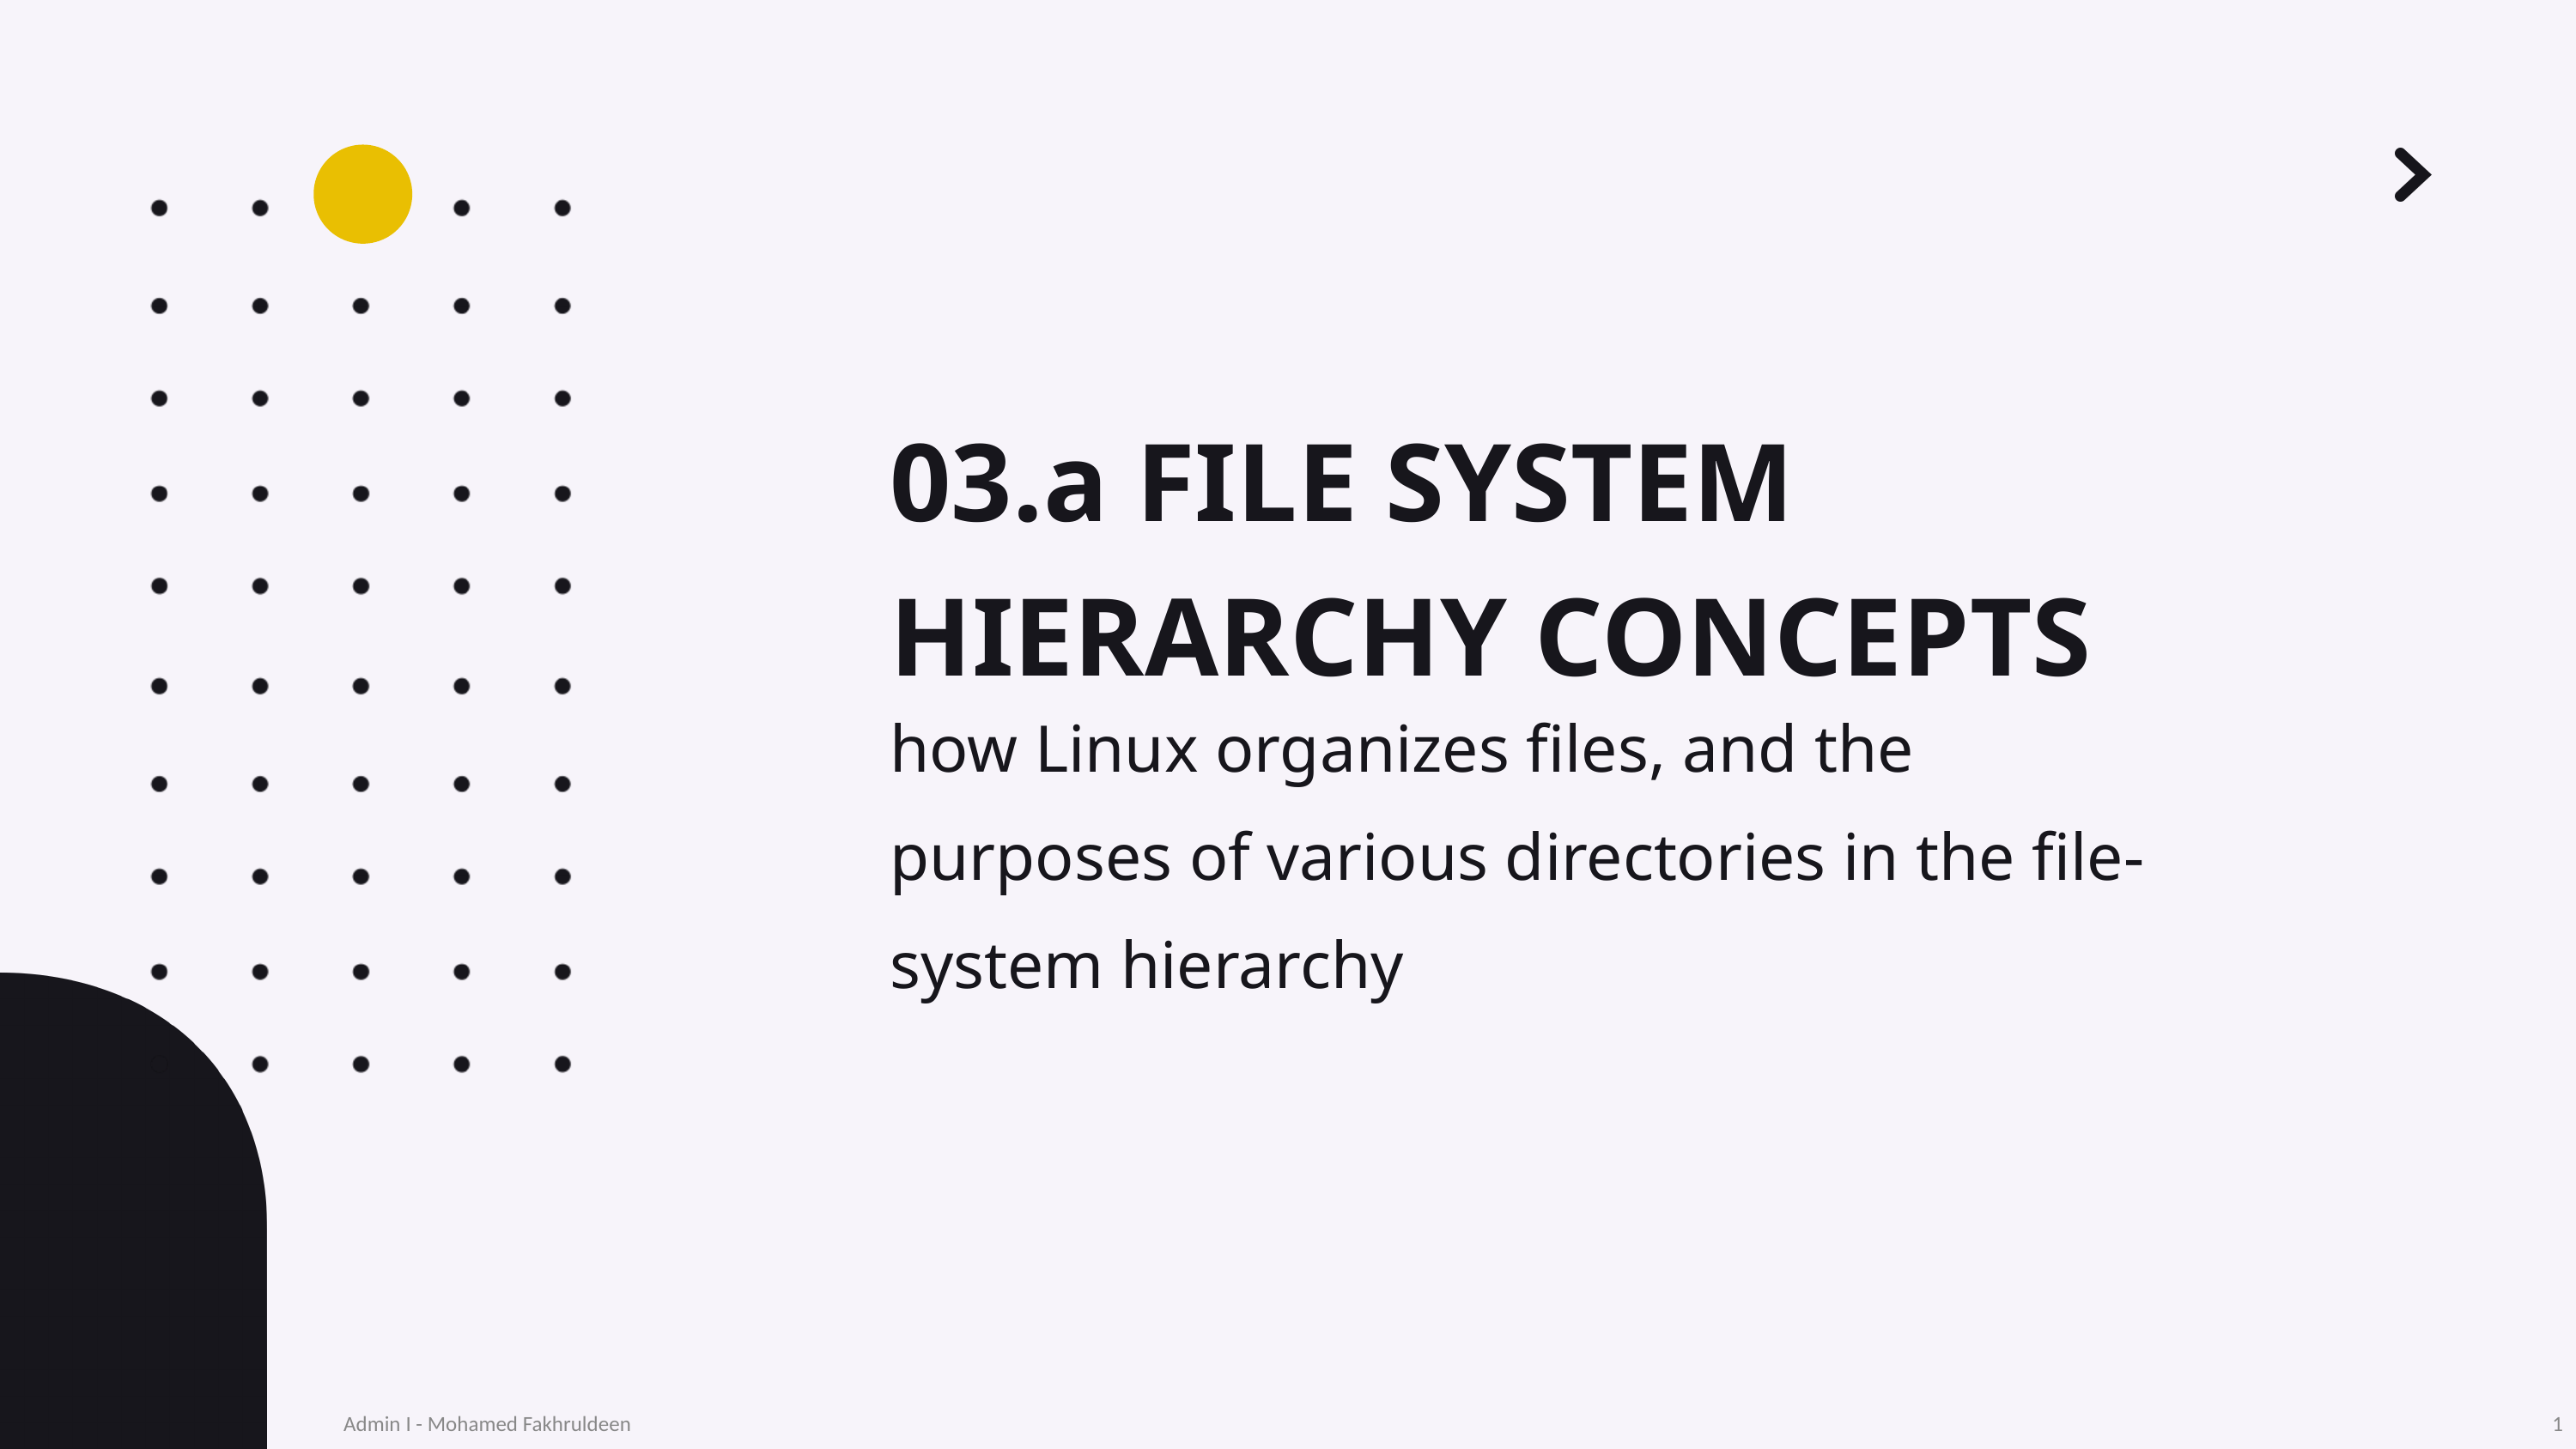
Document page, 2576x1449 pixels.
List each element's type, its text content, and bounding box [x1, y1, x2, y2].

picture [144, 193, 581, 600]
picture [2394, 148, 2432, 202]
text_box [890, 387, 2236, 1005]
slide_number 1 [2275, 1397, 2576, 1449]
text_box [313, 144, 413, 192]
footer Admin I - Mohamed Fakhruldeen [283, 1397, 692, 1449]
picture [0, 671, 581, 1449]
